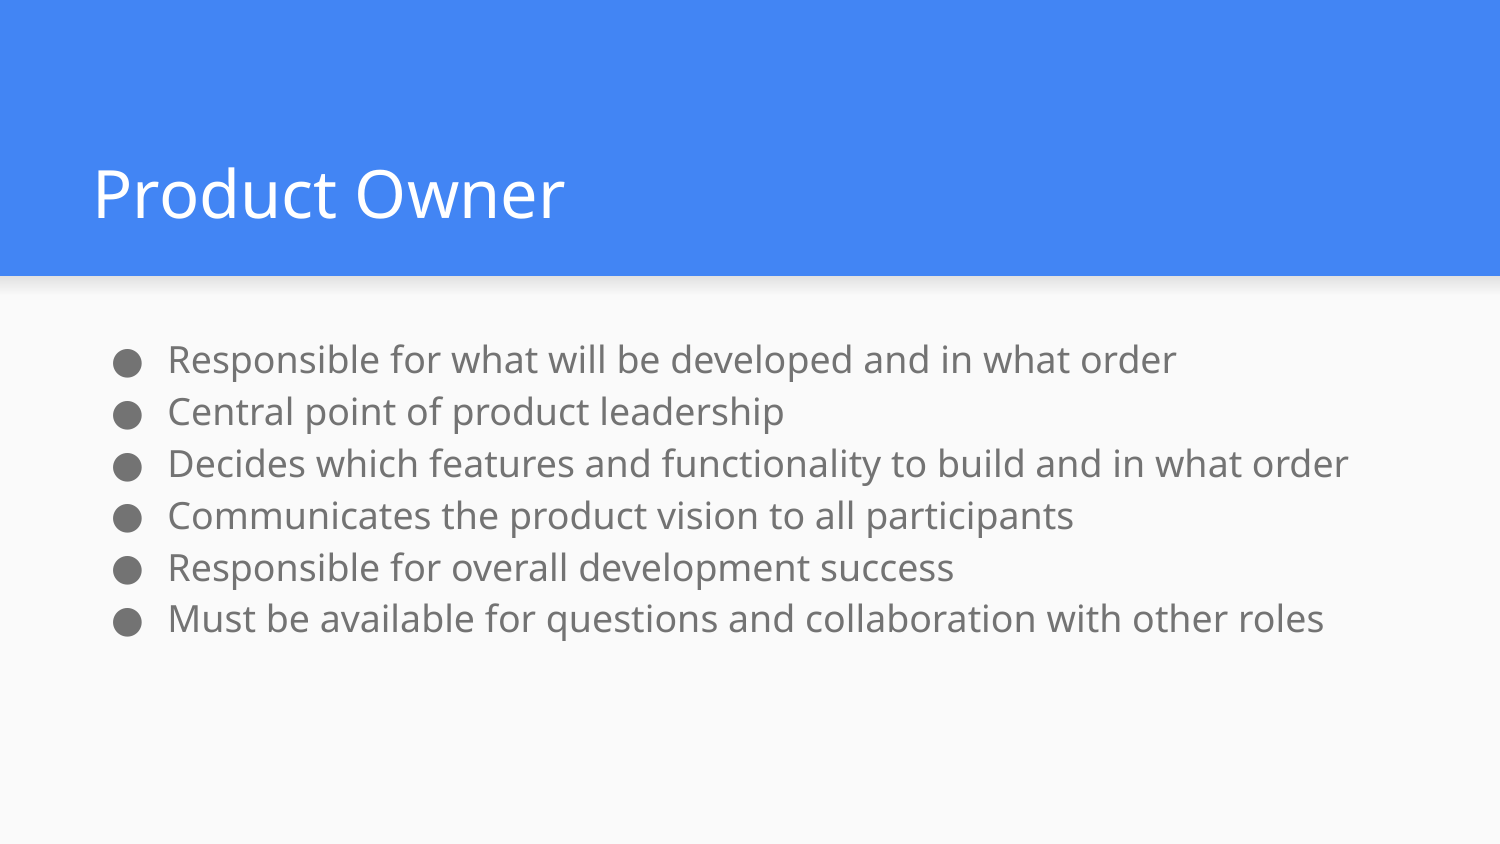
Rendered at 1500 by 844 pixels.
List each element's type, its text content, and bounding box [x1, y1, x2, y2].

list Responsible for what will be developed and in what order Central point of product leadership Decides which features and functionality to build and in what order Communicates the product vision to all participants Responsible for overall development success Must be available for questions and collaboration with other roles [77, 314, 1427, 760]
title Product Owner [77, 121, 1427, 248]
